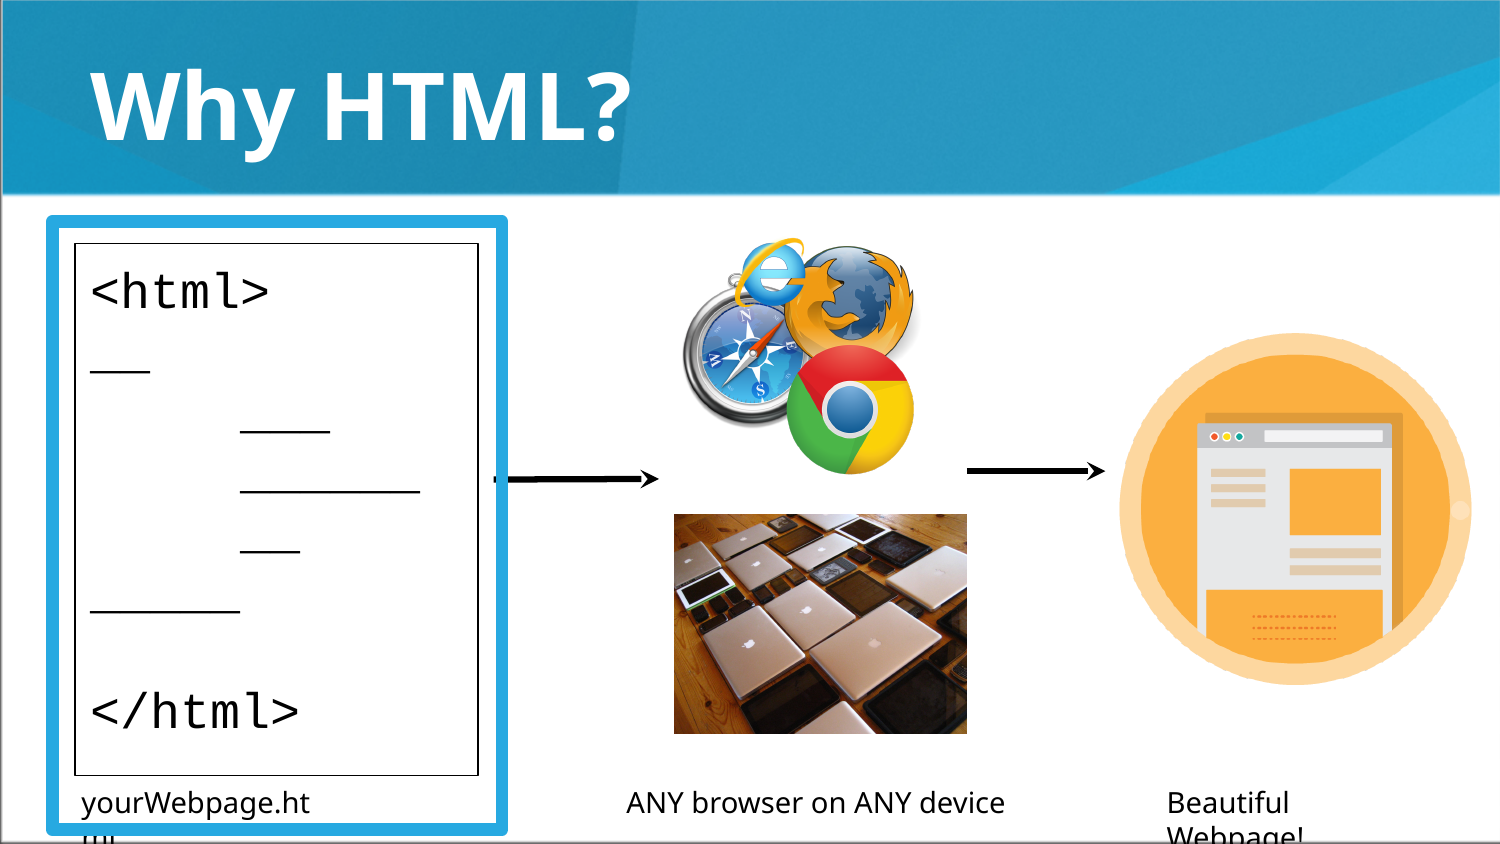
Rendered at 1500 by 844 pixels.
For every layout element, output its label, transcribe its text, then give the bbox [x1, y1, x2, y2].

text_box ANY browser on ANY device [611, 769, 1029, 838]
text_box Beautiful Webpage! [1151, 769, 1438, 838]
text_box [52, 221, 502, 830]
title Why HTML? [75, 33, 1425, 175]
text_box yourWebpage.html [66, 830, 345, 838]
picture [0, 0, 1500, 844]
